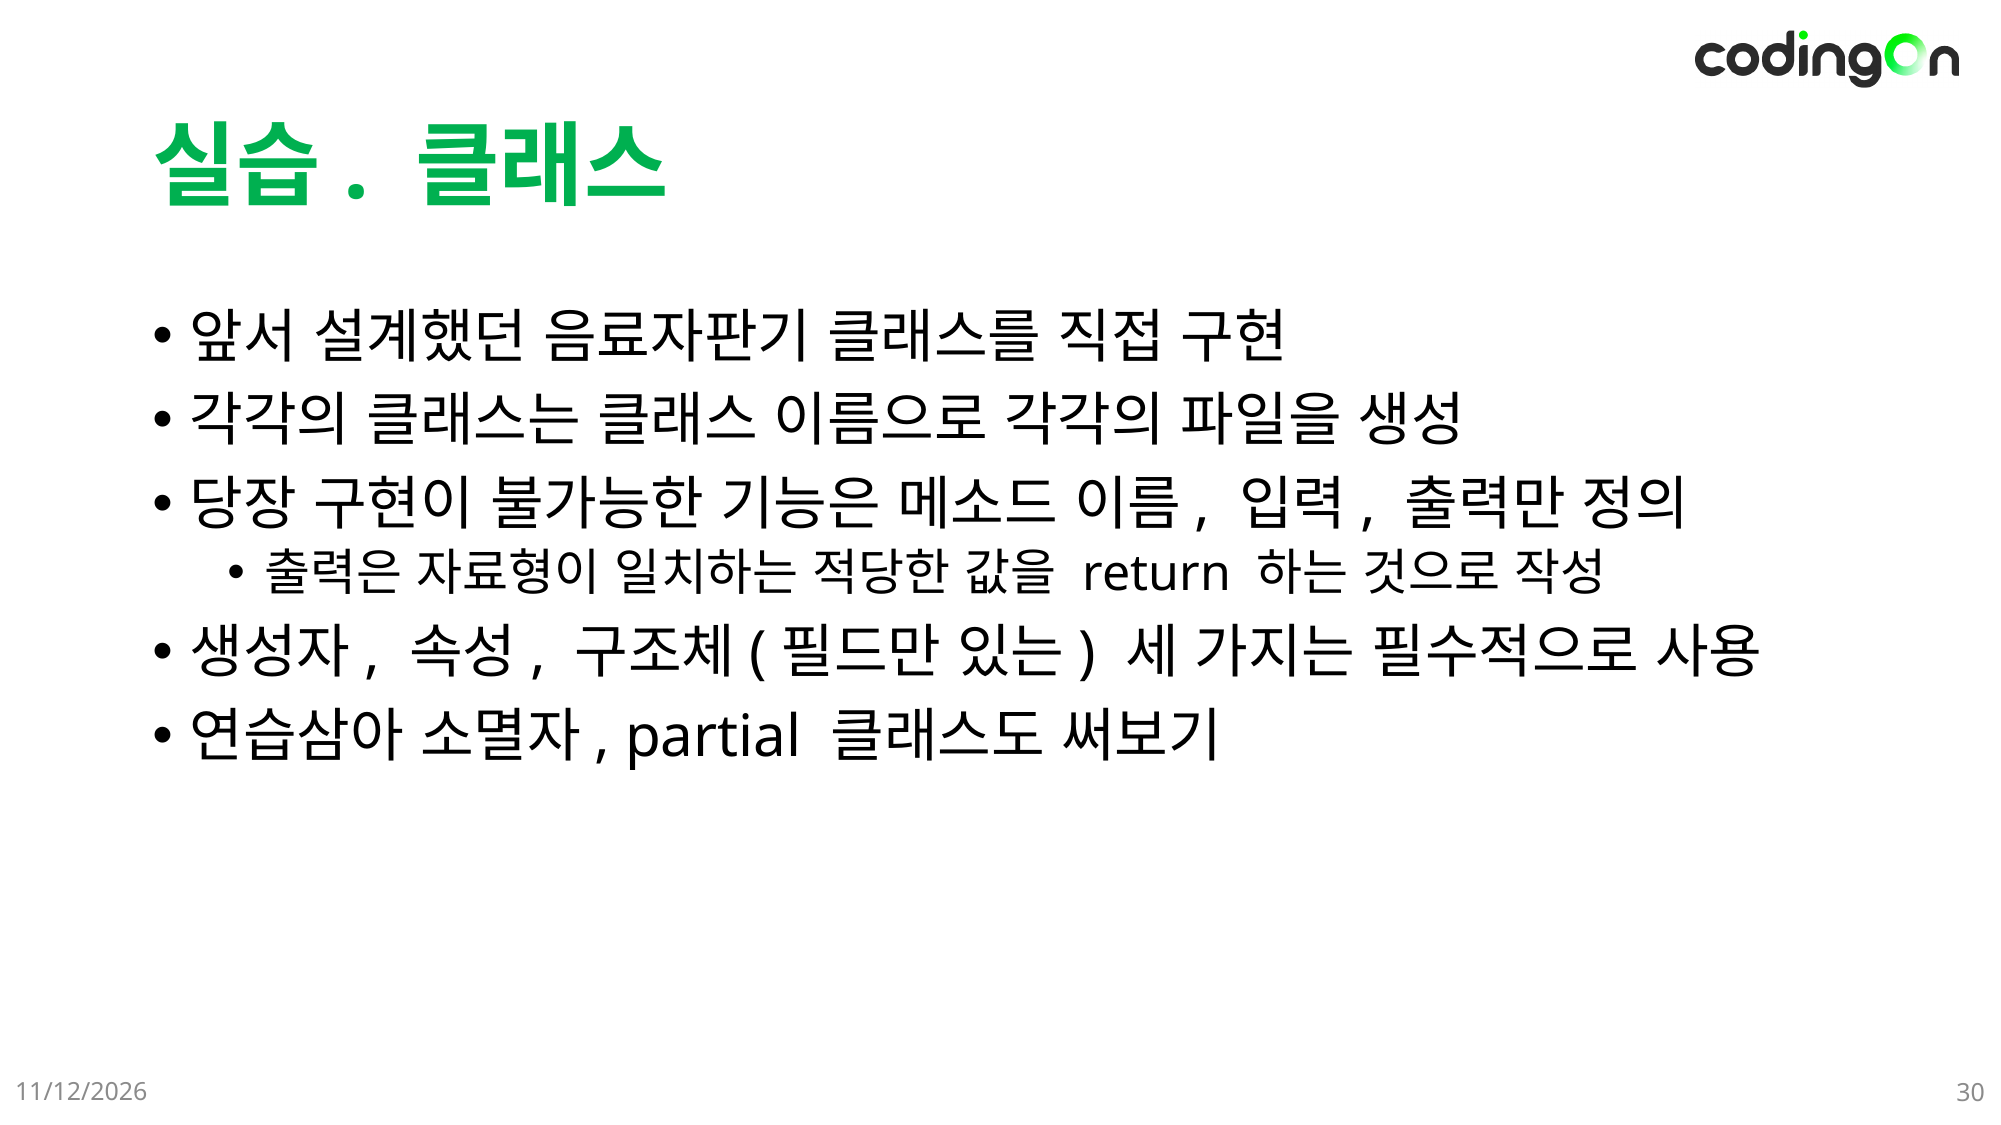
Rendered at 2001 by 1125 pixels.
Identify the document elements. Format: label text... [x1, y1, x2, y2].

slide_number 30 [1550, 1063, 2000, 1124]
title 실습. 클래스 [137, 59, 1863, 278]
list 앞서 설계했던 음료자판기 클래스를 직접 구현 각각의 클래스는 클래스 이름으로 각각의 파일을 생성 당장 구현이 불가능한 기능은 메소드 이름, 입력, 출력만 정의 출력은 자료형이 일치하는 적당한 값을 return 하는 것으로 작성 생성자, 속성, 구조체(필드만 있는) 세 가지는 필수적으로 사용 연습삼아 소멸자, partial 클래스도 써보기 [137, 299, 1863, 1014]
picture [1695, 30, 1959, 88]
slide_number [0, 1062, 450, 1123]
